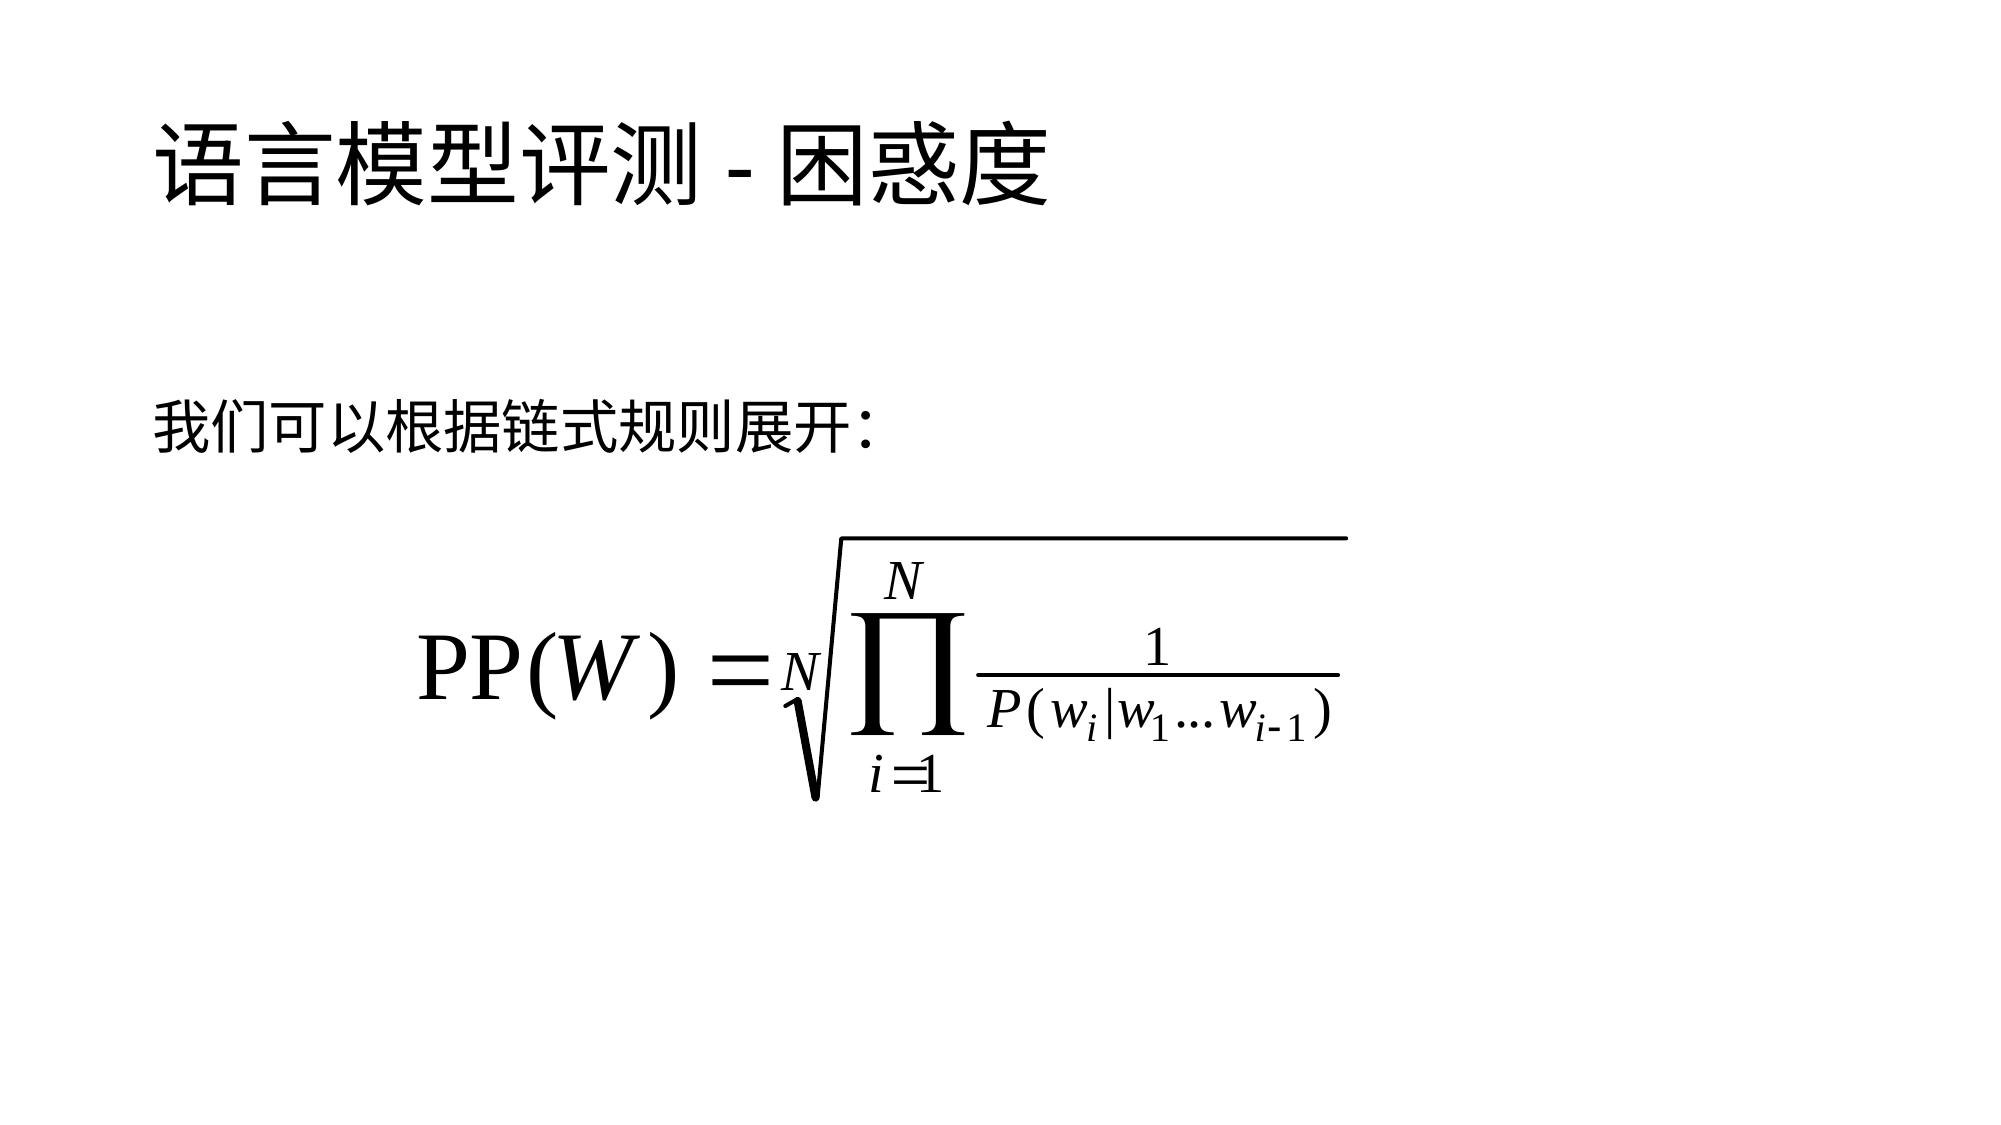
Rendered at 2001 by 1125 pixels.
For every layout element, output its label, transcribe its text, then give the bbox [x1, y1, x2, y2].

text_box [401, 513, 1370, 821]
title 语言模型评测-困惑度 [137, 59, 1863, 278]
list 我们可以根据链式规则展开： [137, 299, 1863, 1014]
